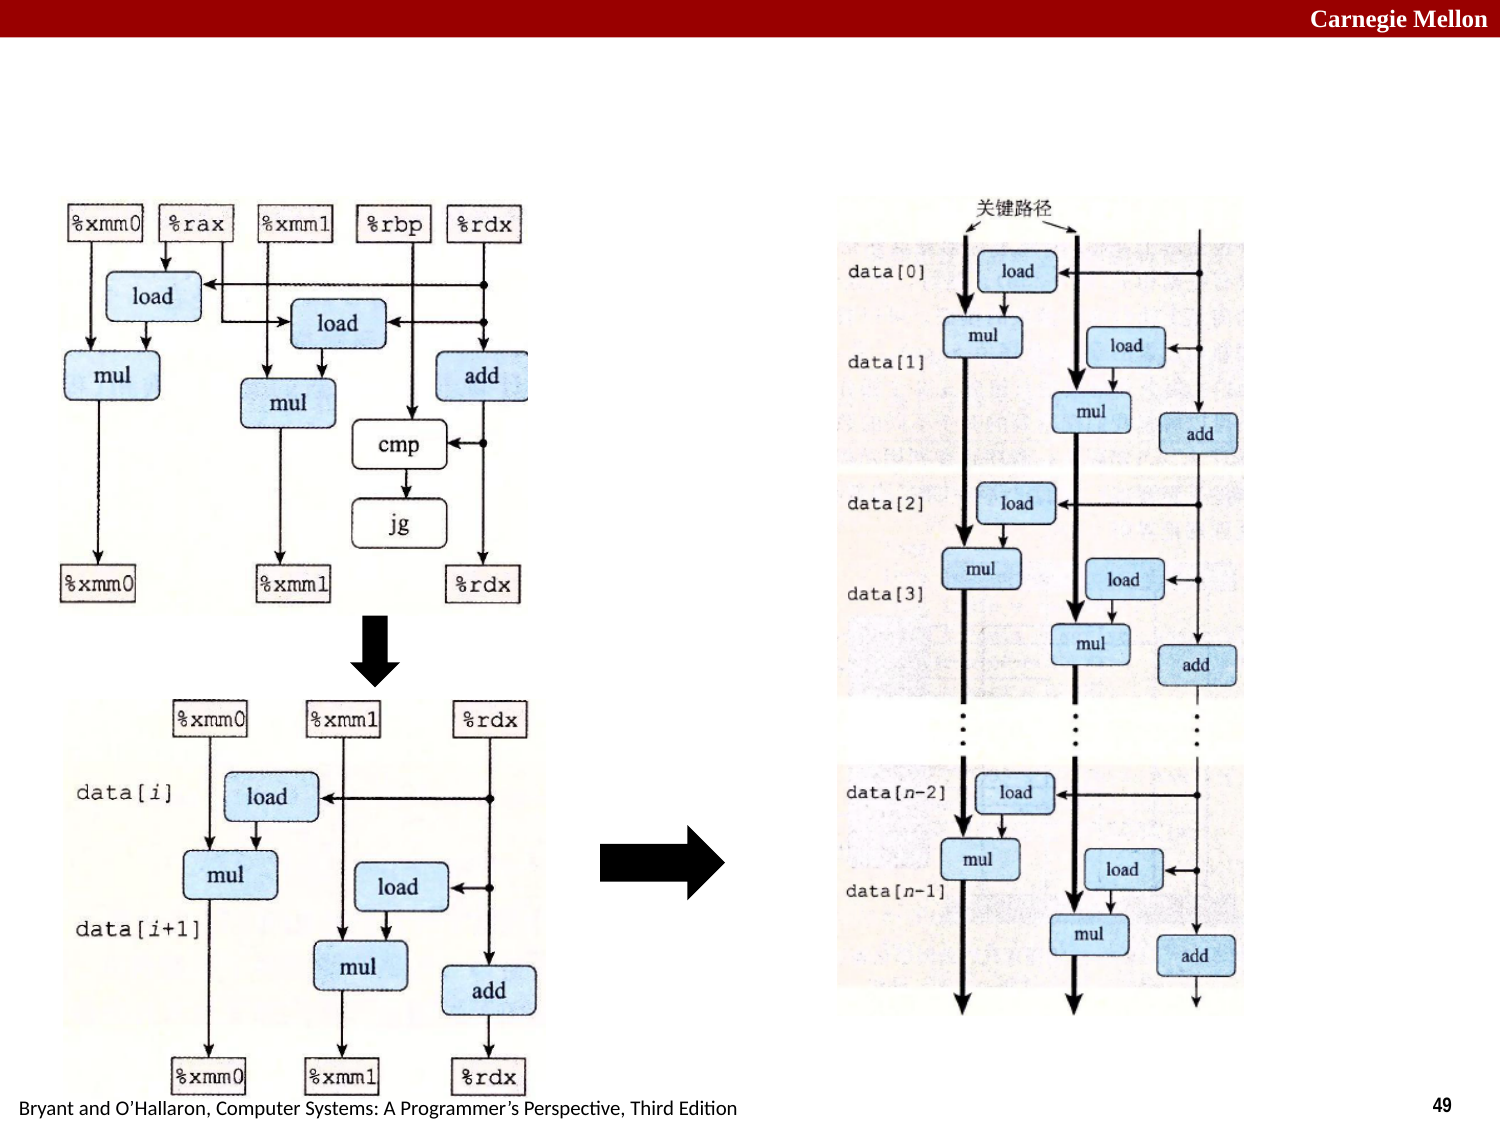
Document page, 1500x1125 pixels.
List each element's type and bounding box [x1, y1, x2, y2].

picture [837, 196, 1244, 1016]
text_box [600, 825, 726, 901]
picture [63, 699, 546, 1101]
text_box [350, 624, 401, 688]
list [58, 196, 528, 616]
